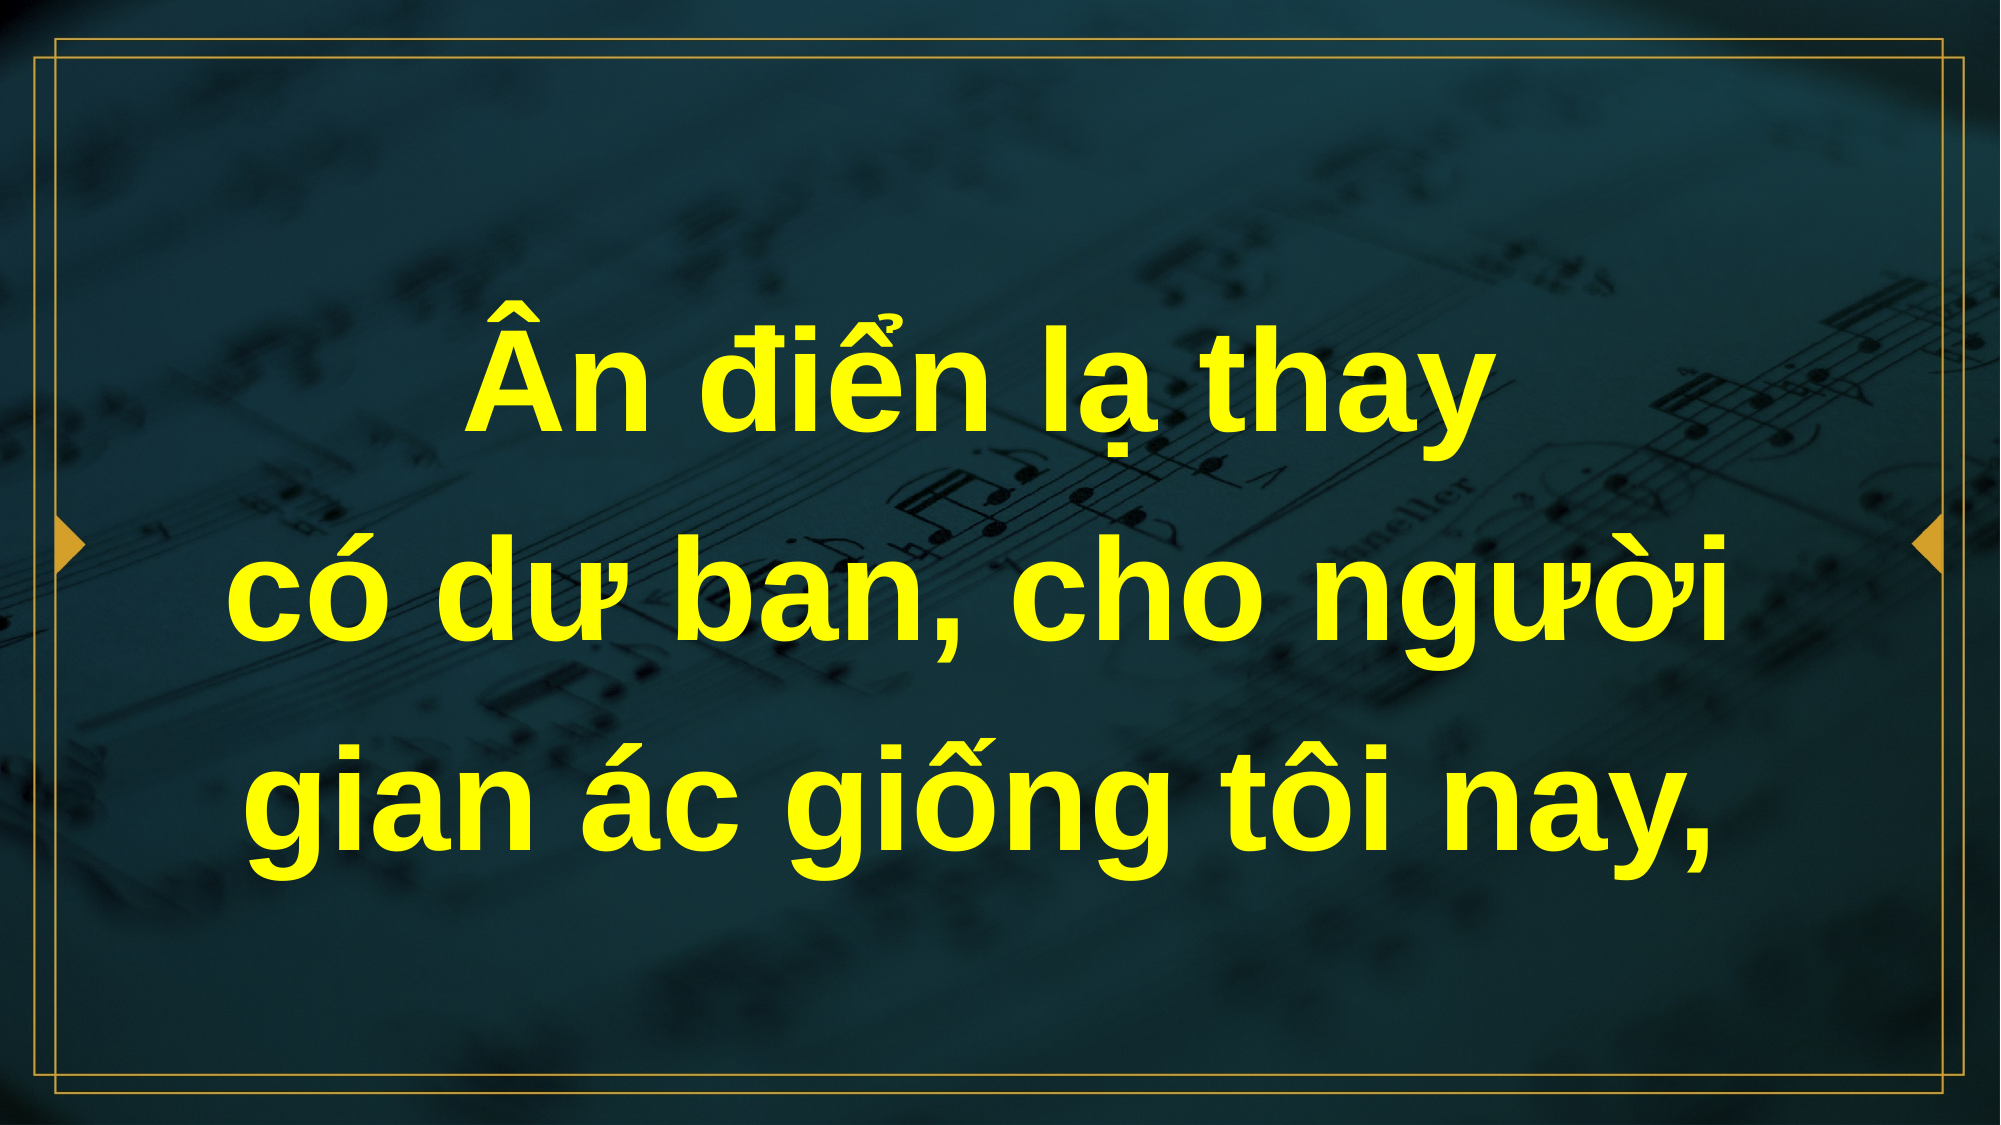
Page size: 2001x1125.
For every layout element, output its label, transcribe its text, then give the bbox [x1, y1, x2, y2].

picture [0, 0, 2000, 1125]
title Ân điển lạ thay có dư ban, cho người gian ác giống tôi nay, [55, 53, 1945, 1077]
